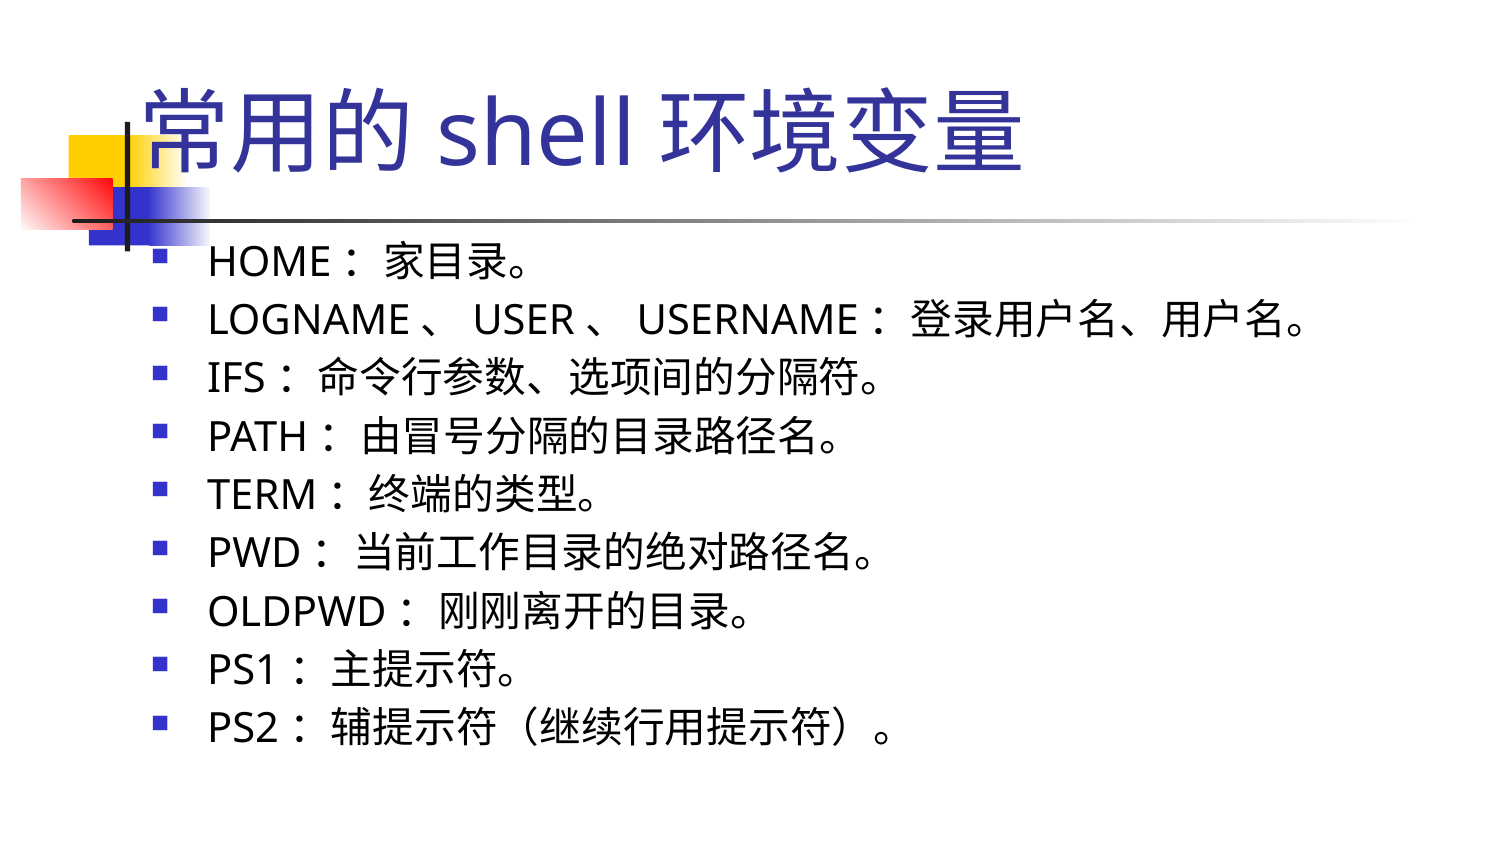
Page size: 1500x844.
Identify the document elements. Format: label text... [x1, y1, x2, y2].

list HOME：家目录。 LOGNAME、USER、USERNAME：登录用户名、用户名。 IFS：命令行参数、选项间的分隔符。 PATH：由冒号分隔的目录路径名。 TERM：终端的类型。 PWD：当前工作目录的绝对路径名。 OLDPWD：刚刚离开的目录。 PS1：主提示符。 PS2：辅提示符（继续行用提示符）。 [135, 226, 1469, 768]
title 常用的shell环境变量 [123, 49, 1462, 192]
